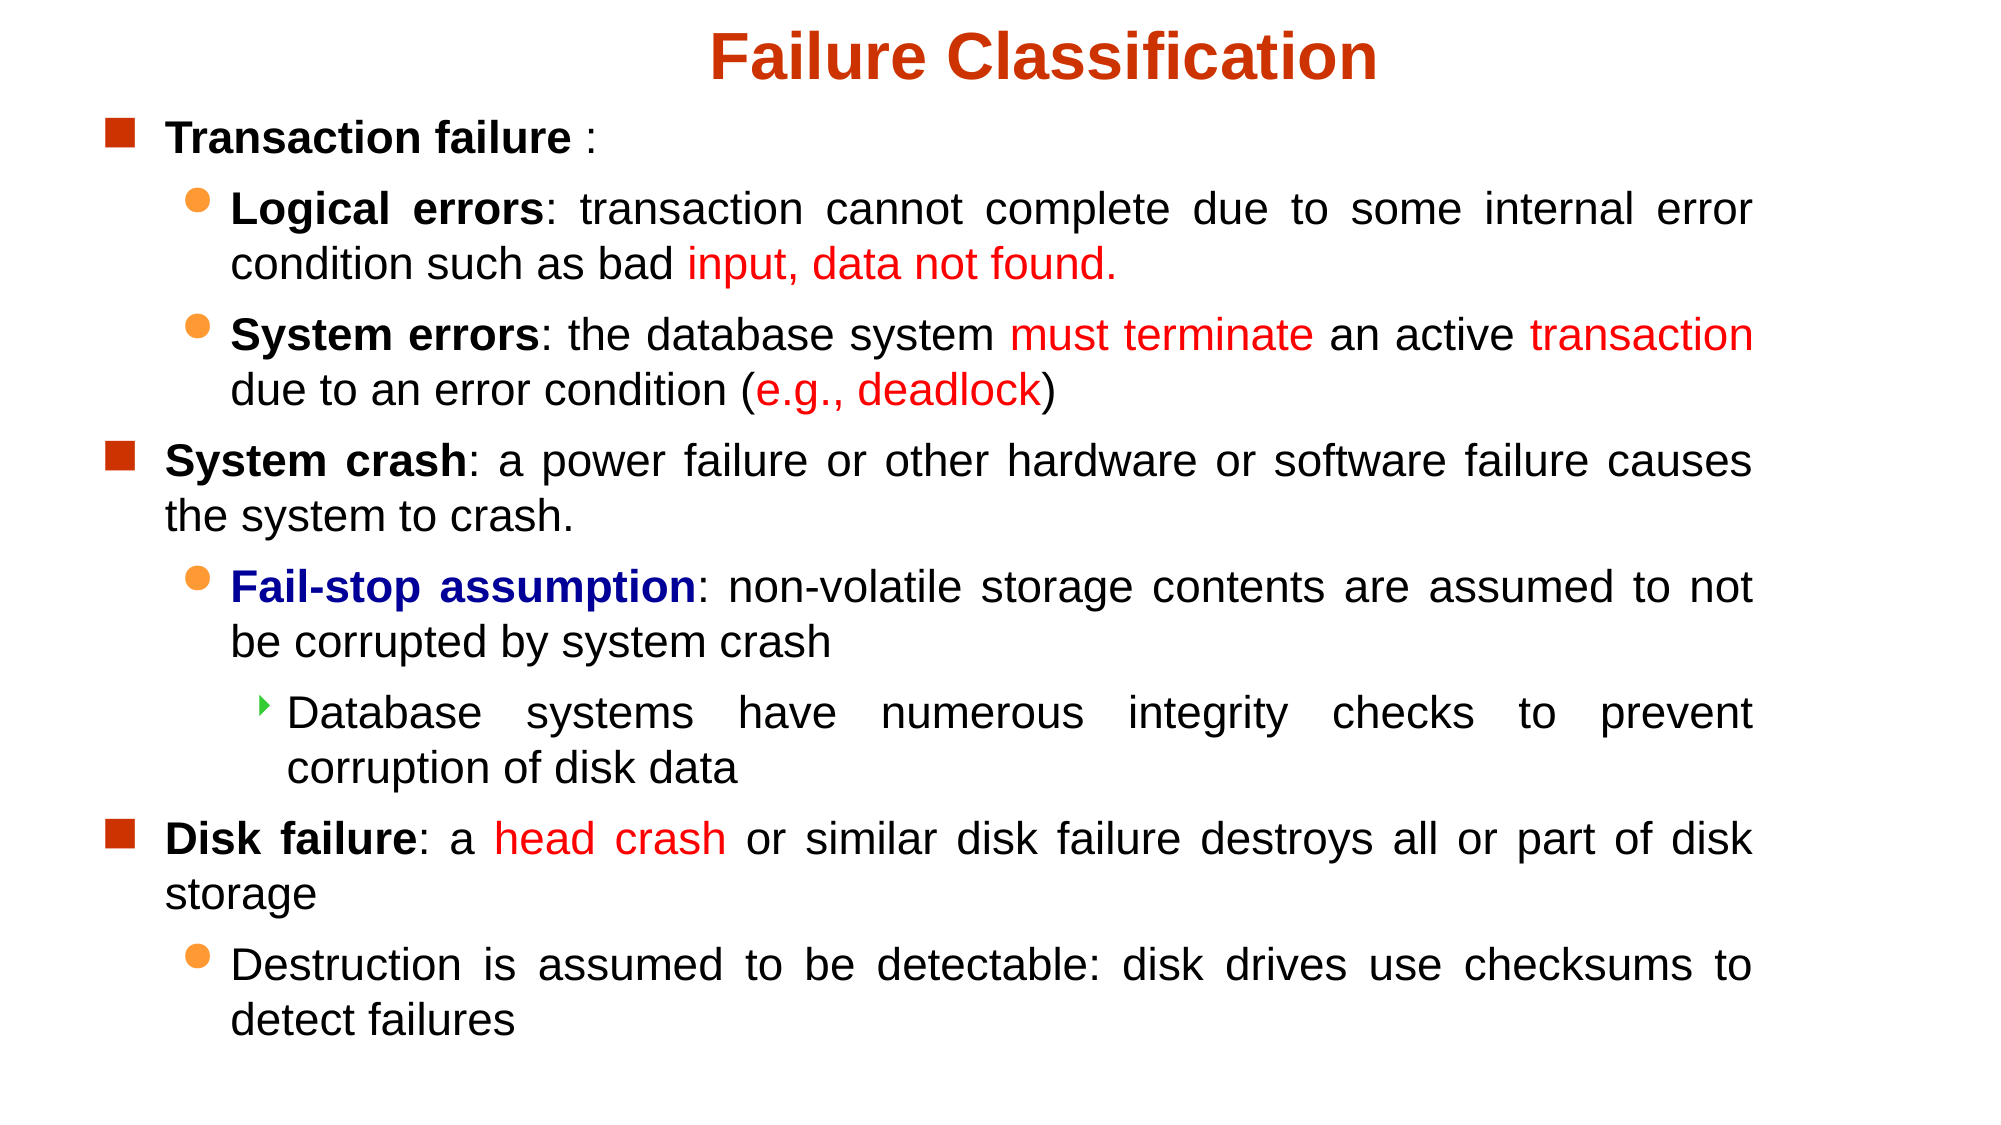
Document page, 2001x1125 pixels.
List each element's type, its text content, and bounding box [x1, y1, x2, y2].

title Failure Classification [381, 0, 1708, 99]
list Transaction failure : Logical errors: transaction cannot complete due to some internal error condition such as bad input, data not found. System errors: the database system must terminate an active transaction due to an error condition (e.g., deadlock) System crash: a power failure or other hardware or software failure causes the system to crash. Fail-stop assumption: non-volatile storage contents are assumed to not be corrupted by system crash Database systems have numerous integrity checks to prevent corruption of disk data Disk failure: a head crash or similar disk failure destroys all or part of disk storage Destruction is assumed to be detectable: disk drives use checksums to detect failures [93, 99, 1770, 905]
